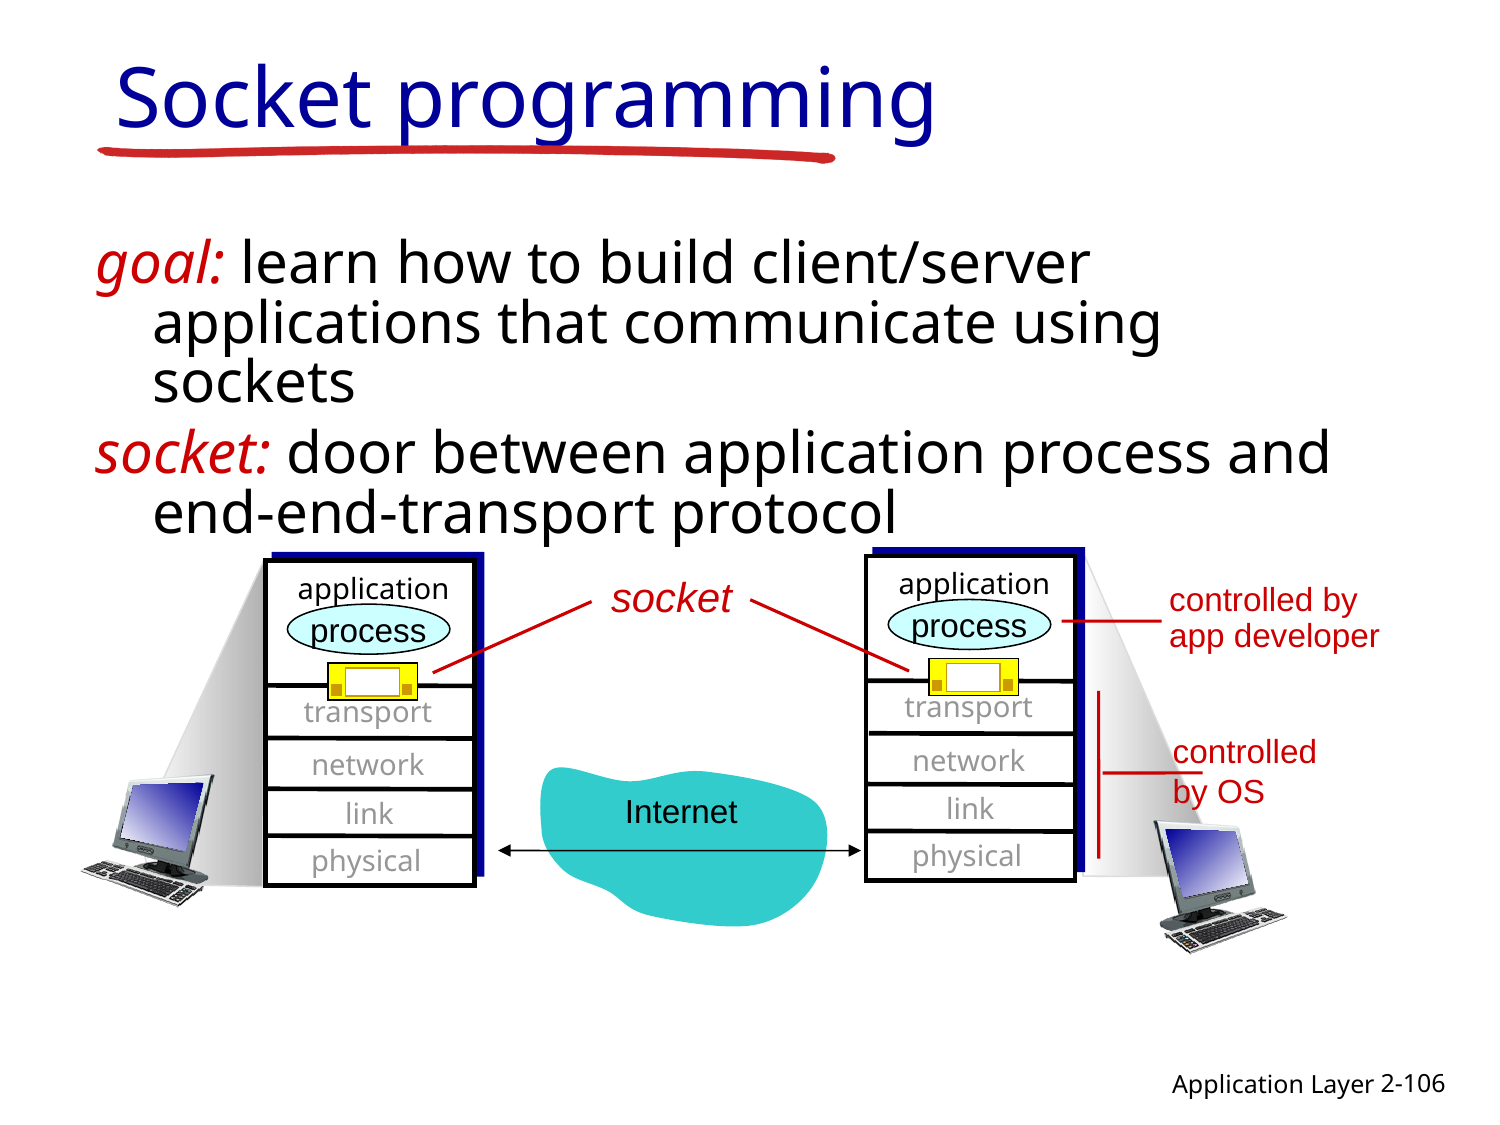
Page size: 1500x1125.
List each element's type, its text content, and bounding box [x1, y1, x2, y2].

slide_number 2-106 [1365, 1059, 1477, 1106]
footer Application Layer [914, 1060, 1391, 1109]
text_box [48, 546, 1396, 964]
list goal: learn how to build client/server applications that communicate using sockets socket: door between application process and end-end-transport protocol [80, 228, 1397, 481]
picture [94, 140, 845, 170]
title Socket programming [100, 0, 1376, 188]
